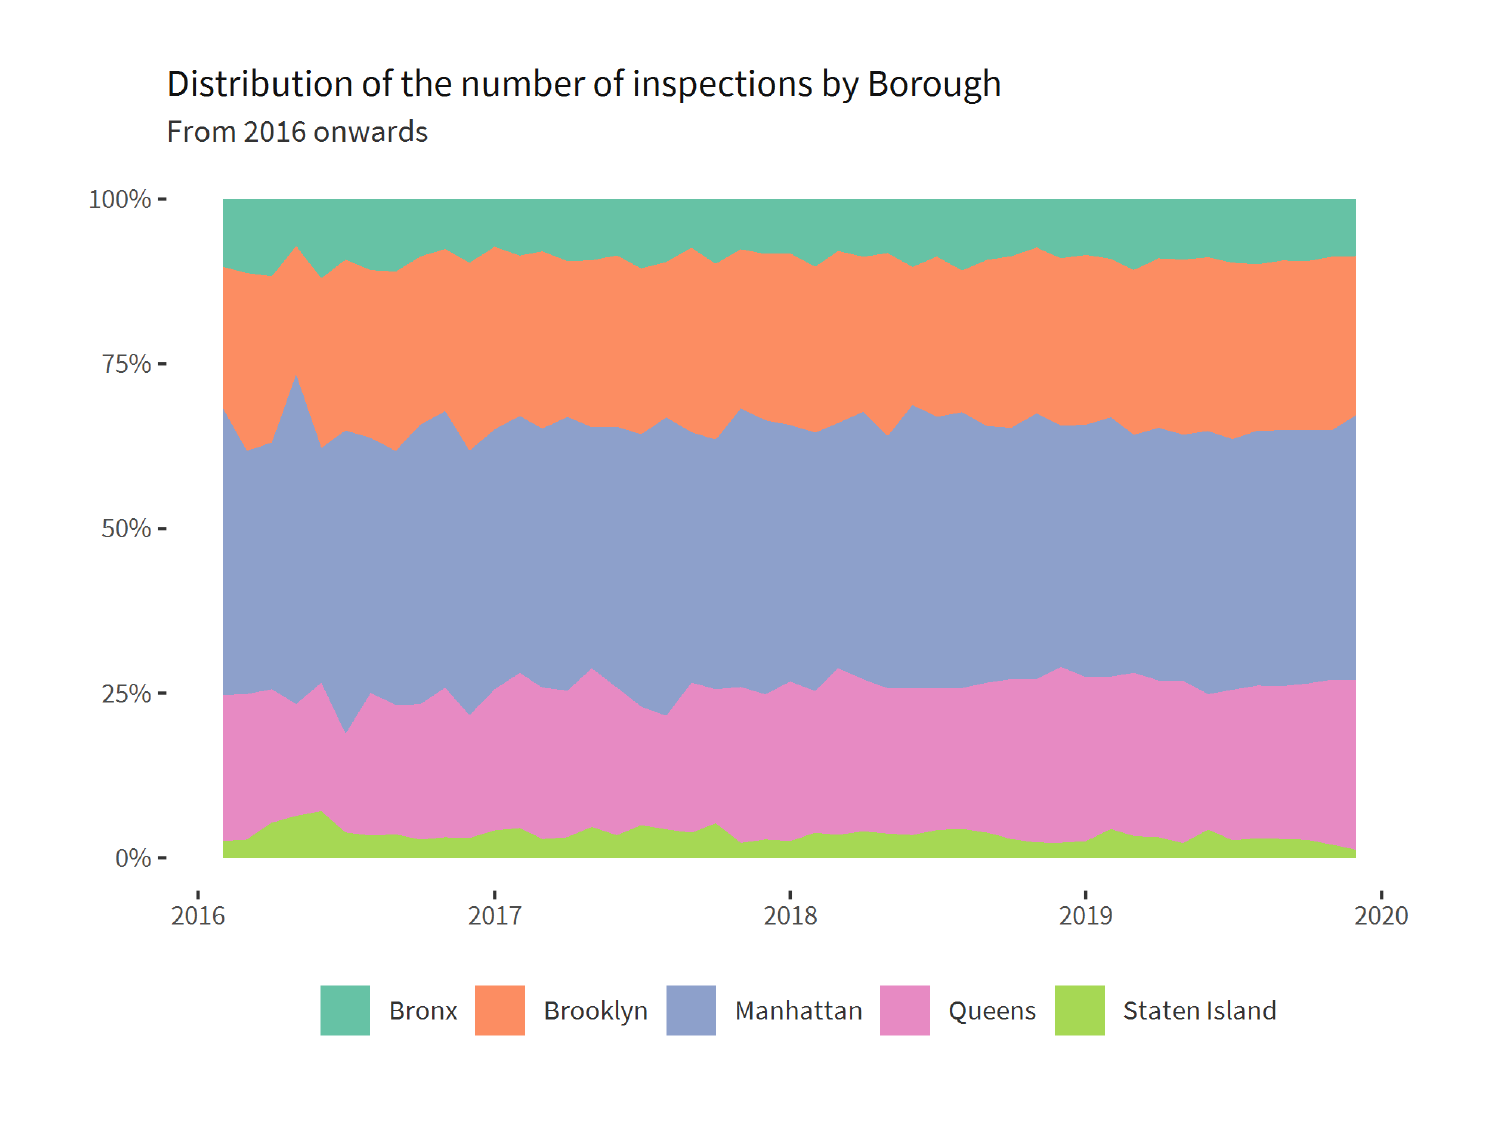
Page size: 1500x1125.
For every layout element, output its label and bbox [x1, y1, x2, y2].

picture [70, 52, 1430, 1072]
